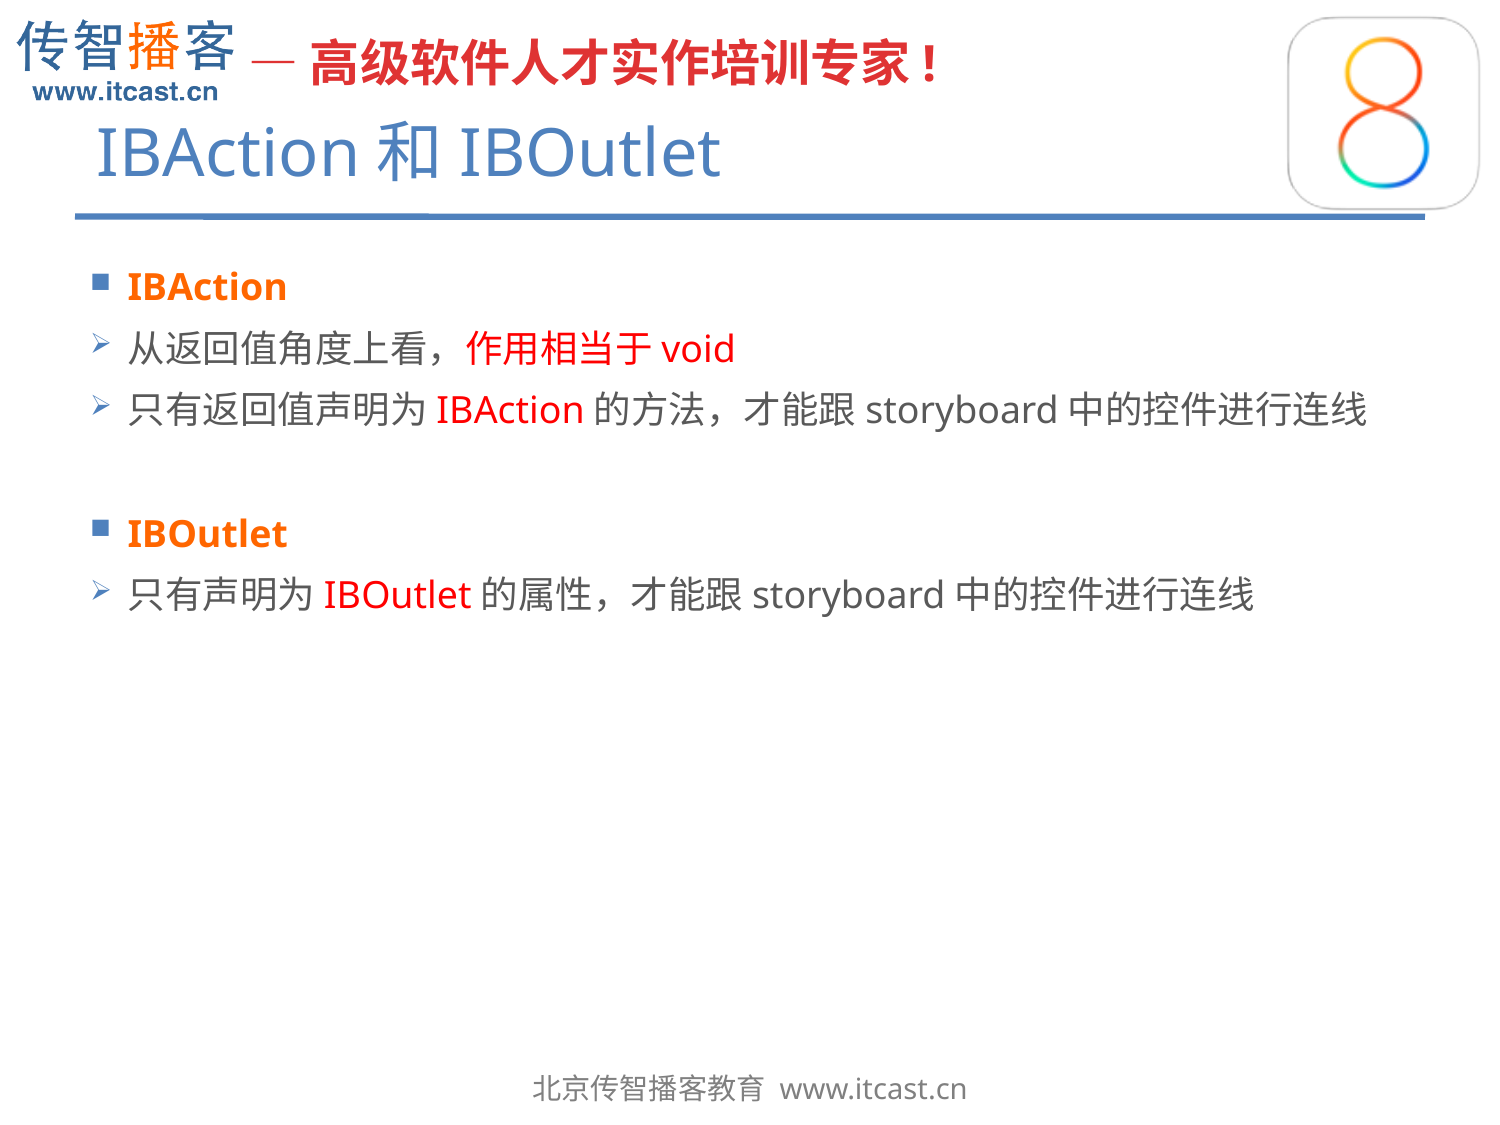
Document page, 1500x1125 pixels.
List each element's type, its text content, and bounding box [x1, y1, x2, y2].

title IBAction和IBOutlet [81, 102, 1416, 238]
list IBAction 从返回值角度上看，作用相当于void 只有返回值声明为IBAction的方法，才能跟storyboard中的控件进行连线 IBOutlet 只有声明为IBOutlet的属性，才能跟storyboard中的控件进行连线 [75, 255, 1425, 998]
picture [1270, 0, 1497, 227]
picture [16, 19, 234, 101]
